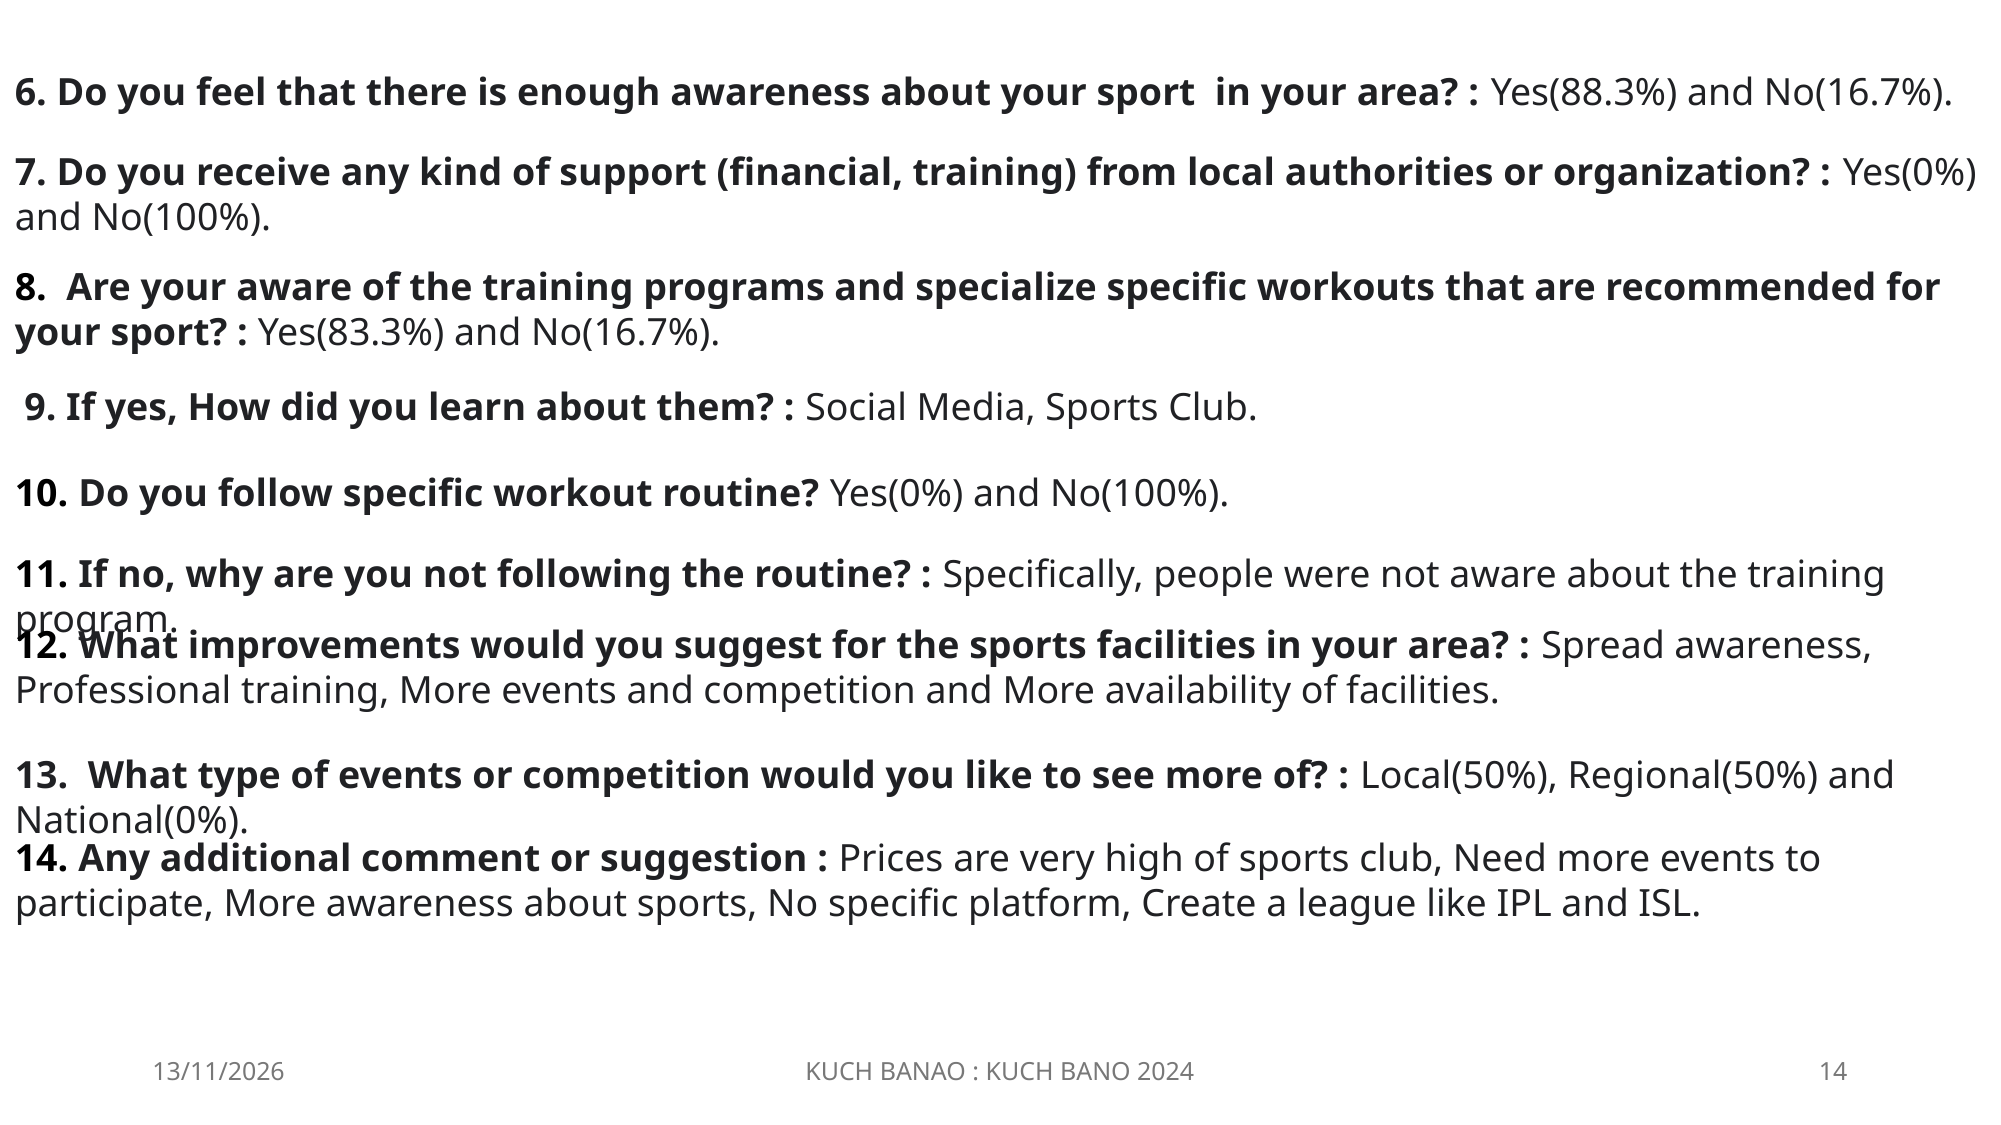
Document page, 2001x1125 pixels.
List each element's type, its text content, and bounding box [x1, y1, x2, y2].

text_box 11. If no, why are you not following the routine? : Specifically, people were not aware about the training program. [0, 543, 2000, 613]
text_box 12. What improvements would you suggest for the sports facilities in your area? : Spread awareness, Professional training, More events and competition and More availability of facilities. [0, 613, 2000, 718]
text_box 10. Do you follow specific workout routine? Yes(0%) and No(100%). [0, 461, 2000, 543]
footer KUCH BANAO : KUCH BANO 2024 [662, 1042, 1338, 1103]
text_box 9. If yes, How did you learn about them? : Social Media, Sports Club. [0, 375, 1988, 436]
text_box 13. What type of events or competition would you like to see more of? : Local(50%), Regional(50%) and National(0%). [0, 743, 2000, 827]
text_box 14. Any additional comment or suggestion : Prices are very high of sports club, Need more events to participate, More awareness about sports, No specific platform, Create a league like IPL and ISL. [0, 827, 2000, 932]
slide_number 14 [1412, 1042, 1863, 1103]
text_box 7. Do you receive any kind of support (financial, training) from local authorities or organization? : Yes(0%) and No(100%). [0, 140, 2000, 246]
text_box 8. Are your aware of the training programs and specialize specific workouts that are recommended for your sport? : Yes(83.3%) and No(16.7%). [0, 256, 2000, 361]
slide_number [137, 1042, 588, 1103]
text_box 6. Do you feel that there is enough awareness about your sport in your area? : Yes(88.3%) and No(16.7%). [0, 60, 2000, 121]
